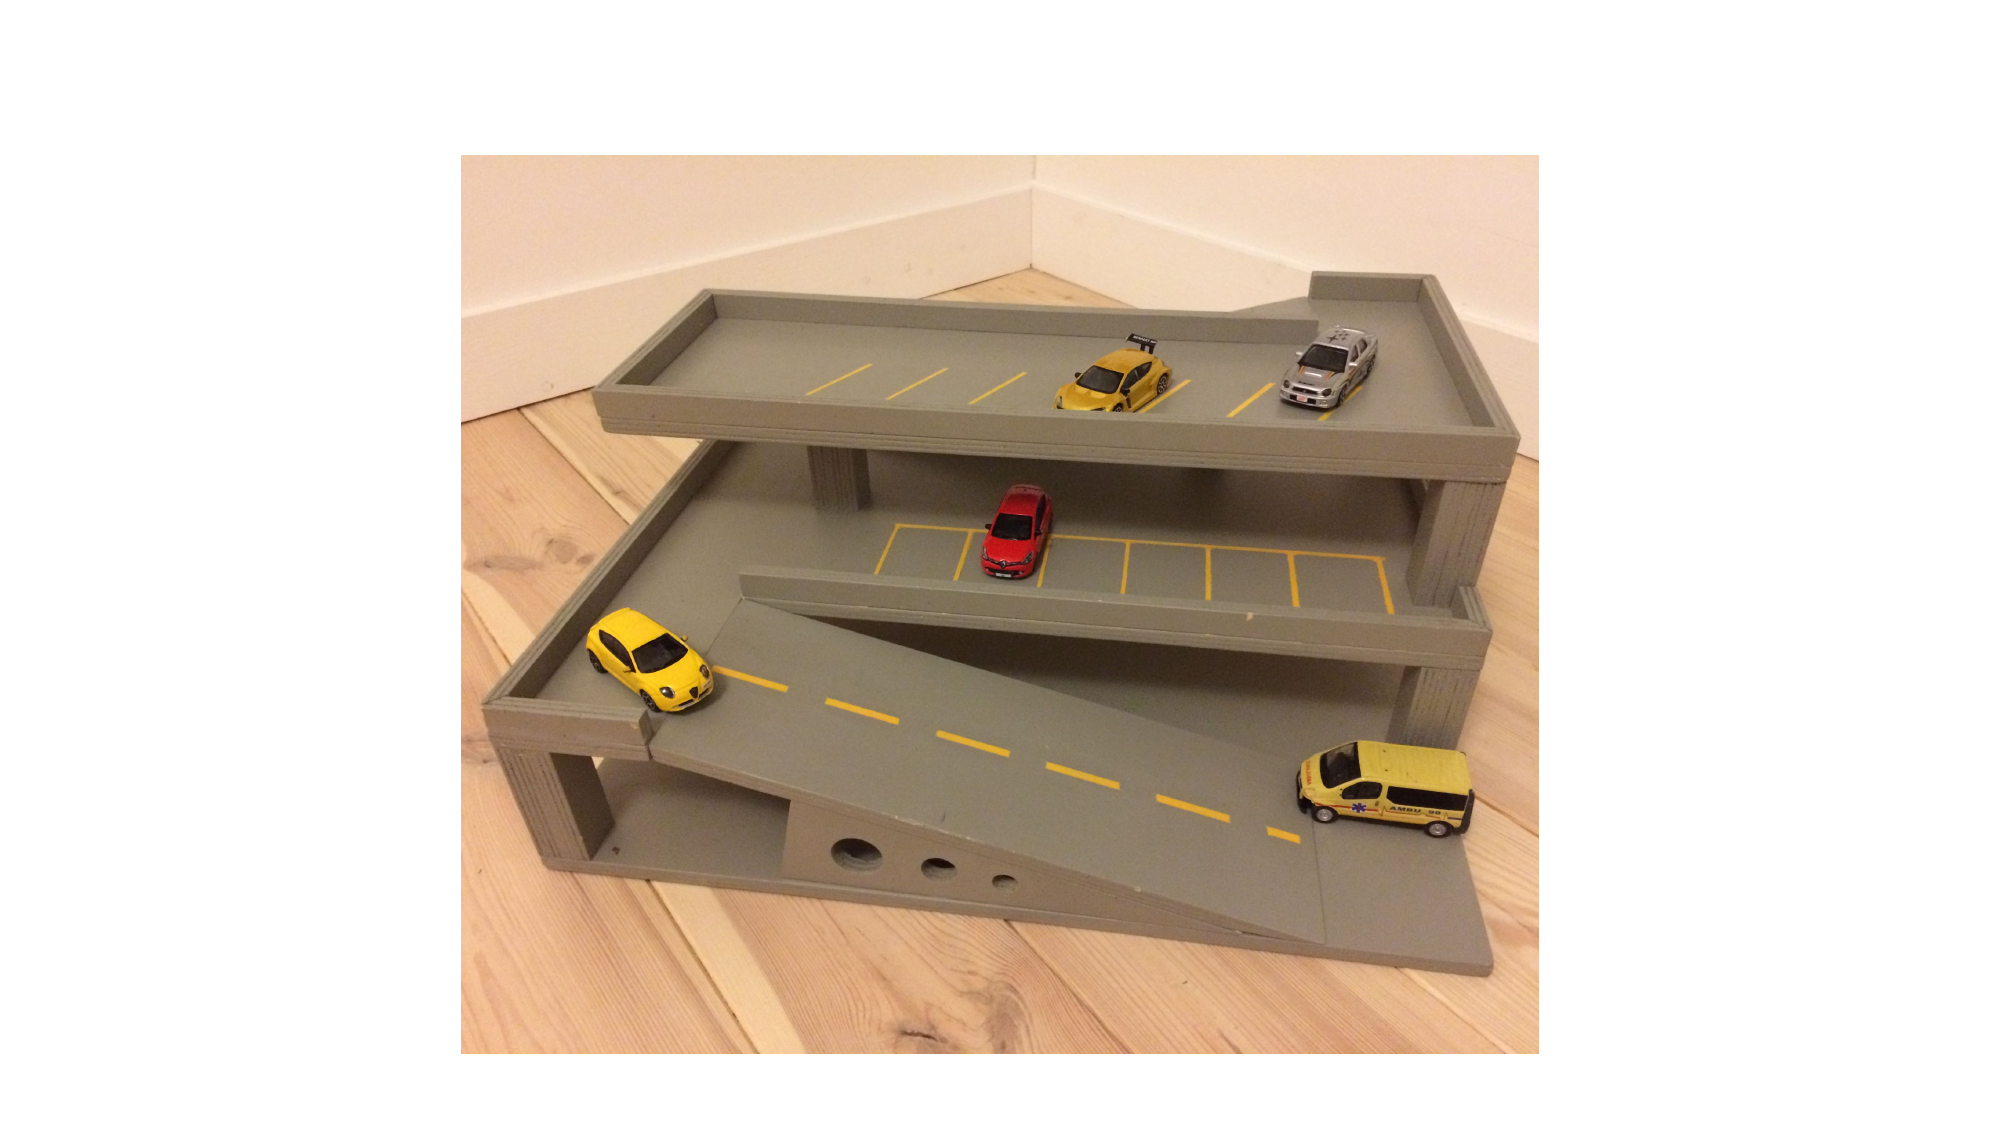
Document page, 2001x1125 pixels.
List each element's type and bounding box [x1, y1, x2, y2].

picture [461, 155, 1539, 1054]
